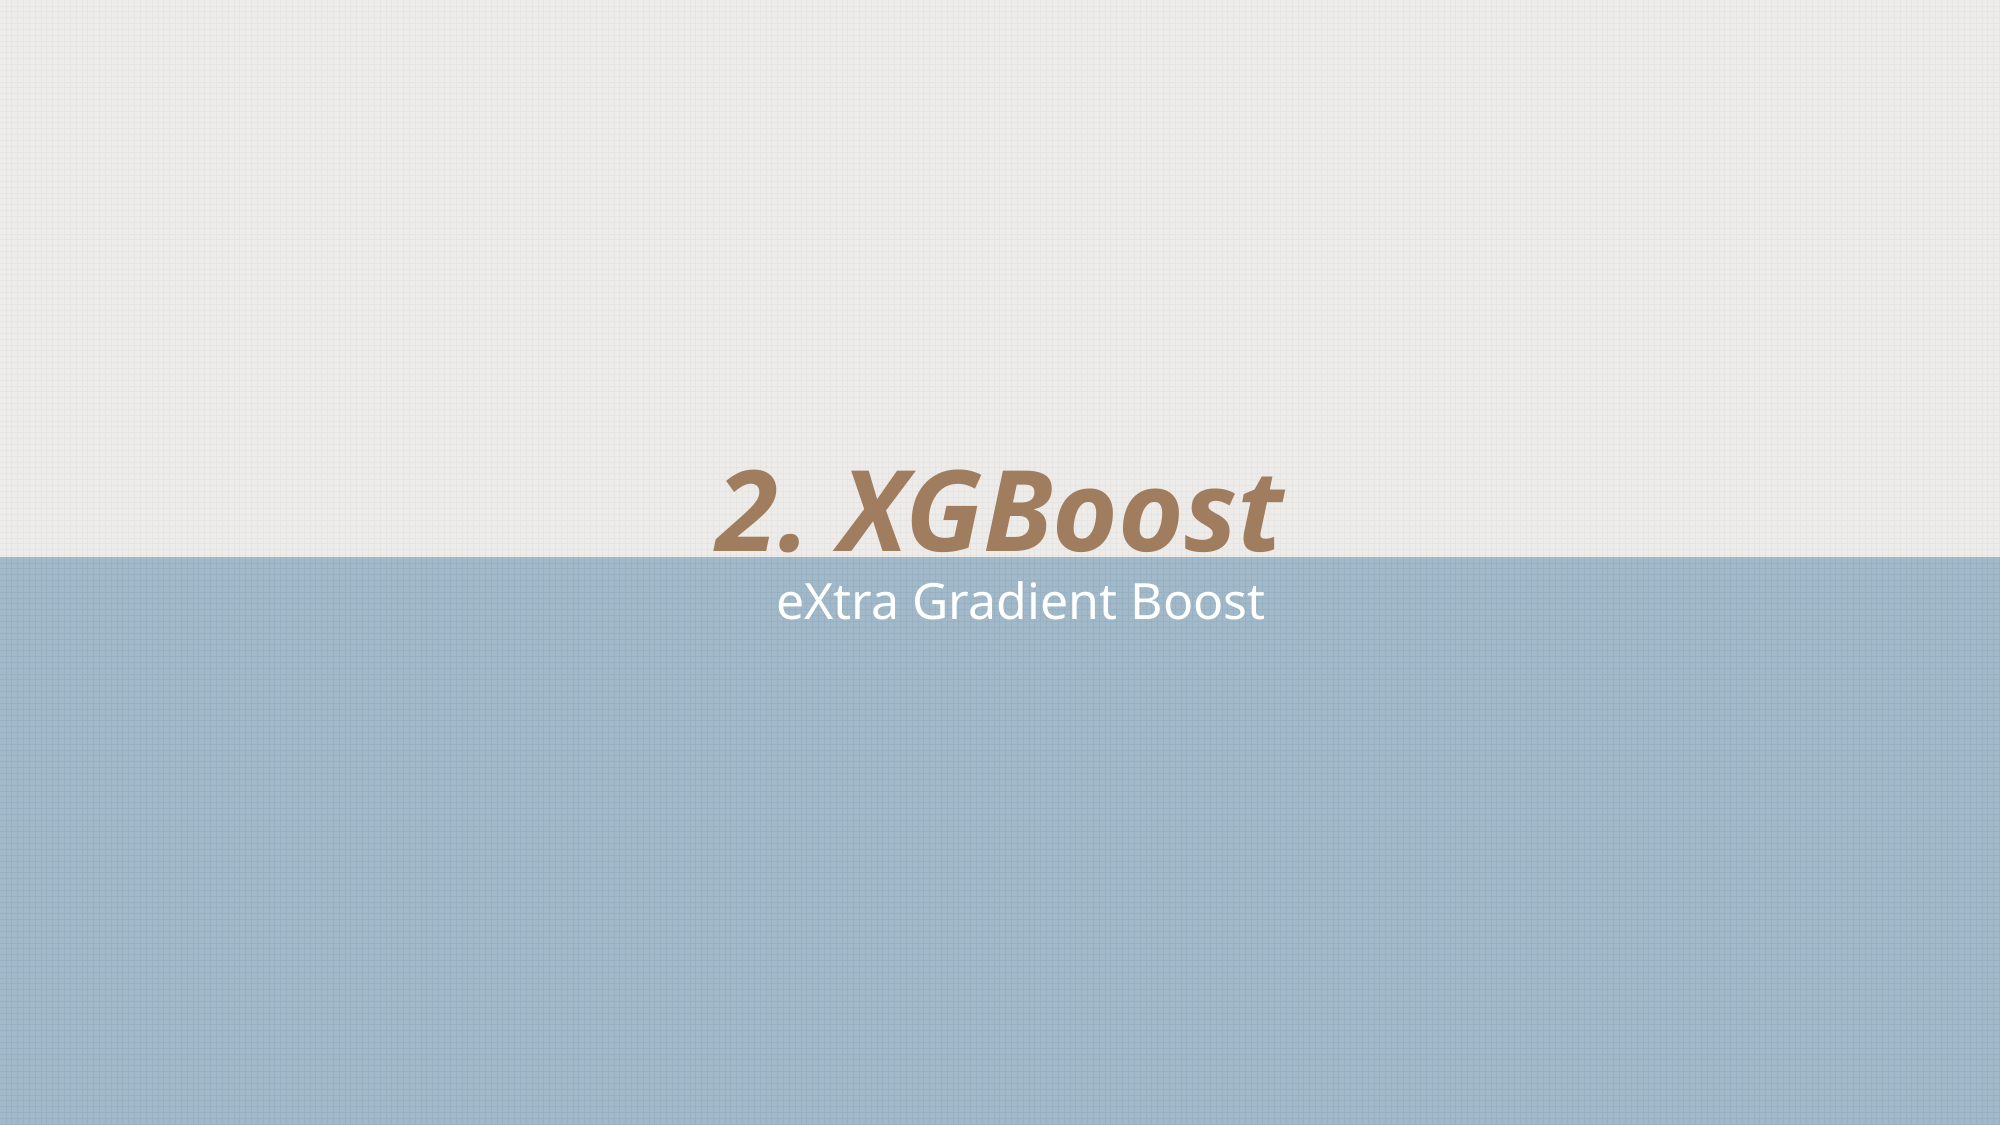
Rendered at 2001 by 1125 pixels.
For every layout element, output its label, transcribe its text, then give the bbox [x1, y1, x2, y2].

text_box 2. XGBoost [32, 363, 1968, 581]
text_box [0, 556, 2000, 1125]
text_box eXtra Gradient Boost [761, 562, 1553, 683]
